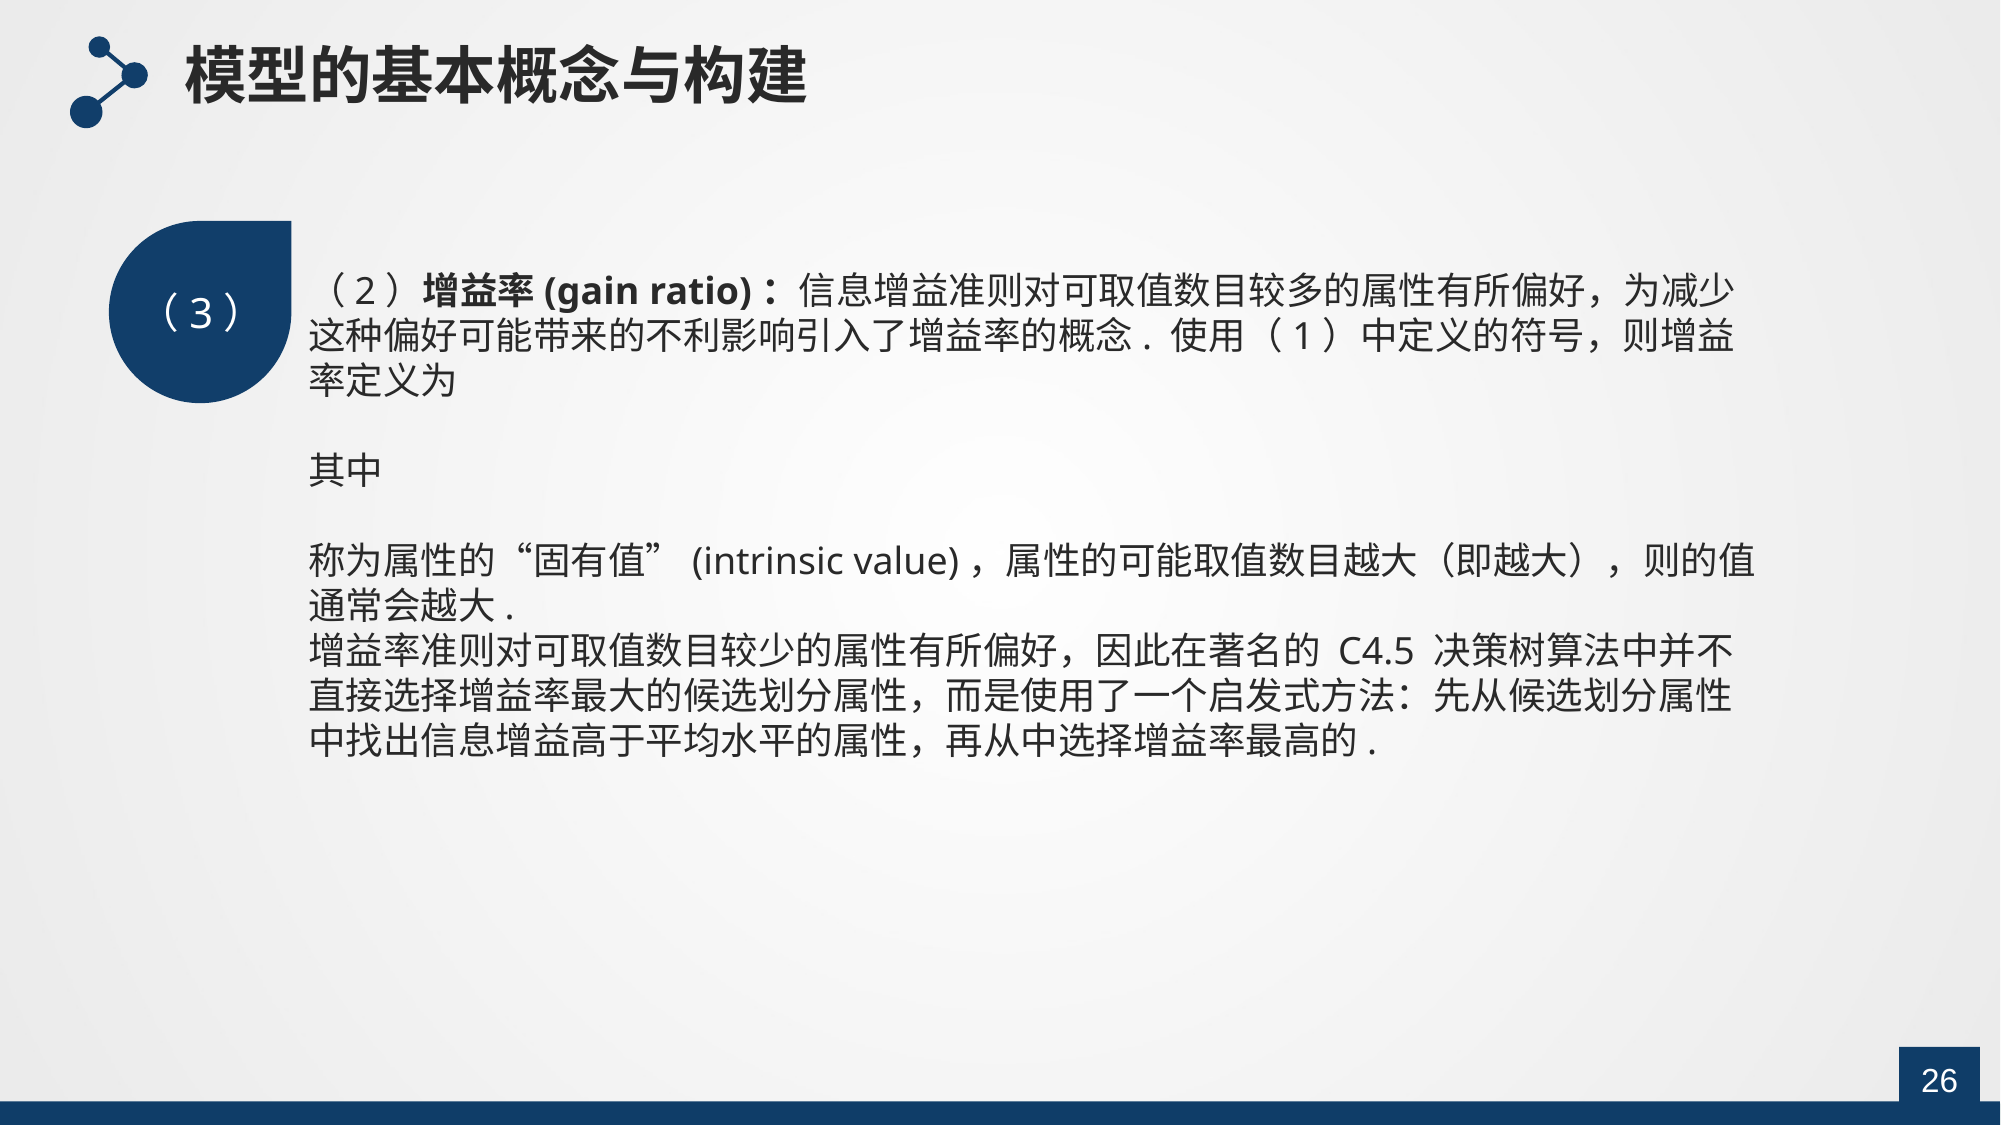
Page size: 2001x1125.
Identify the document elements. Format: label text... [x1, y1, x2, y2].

text_box （3） [111, 279, 292, 344]
text_box [115, 220, 292, 279]
text_box 模型的基本概念与构建 [169, 29, 825, 119]
picture [0, 0, 2001, 1125]
text_box [69, 36, 148, 129]
text_box [114, 344, 286, 404]
